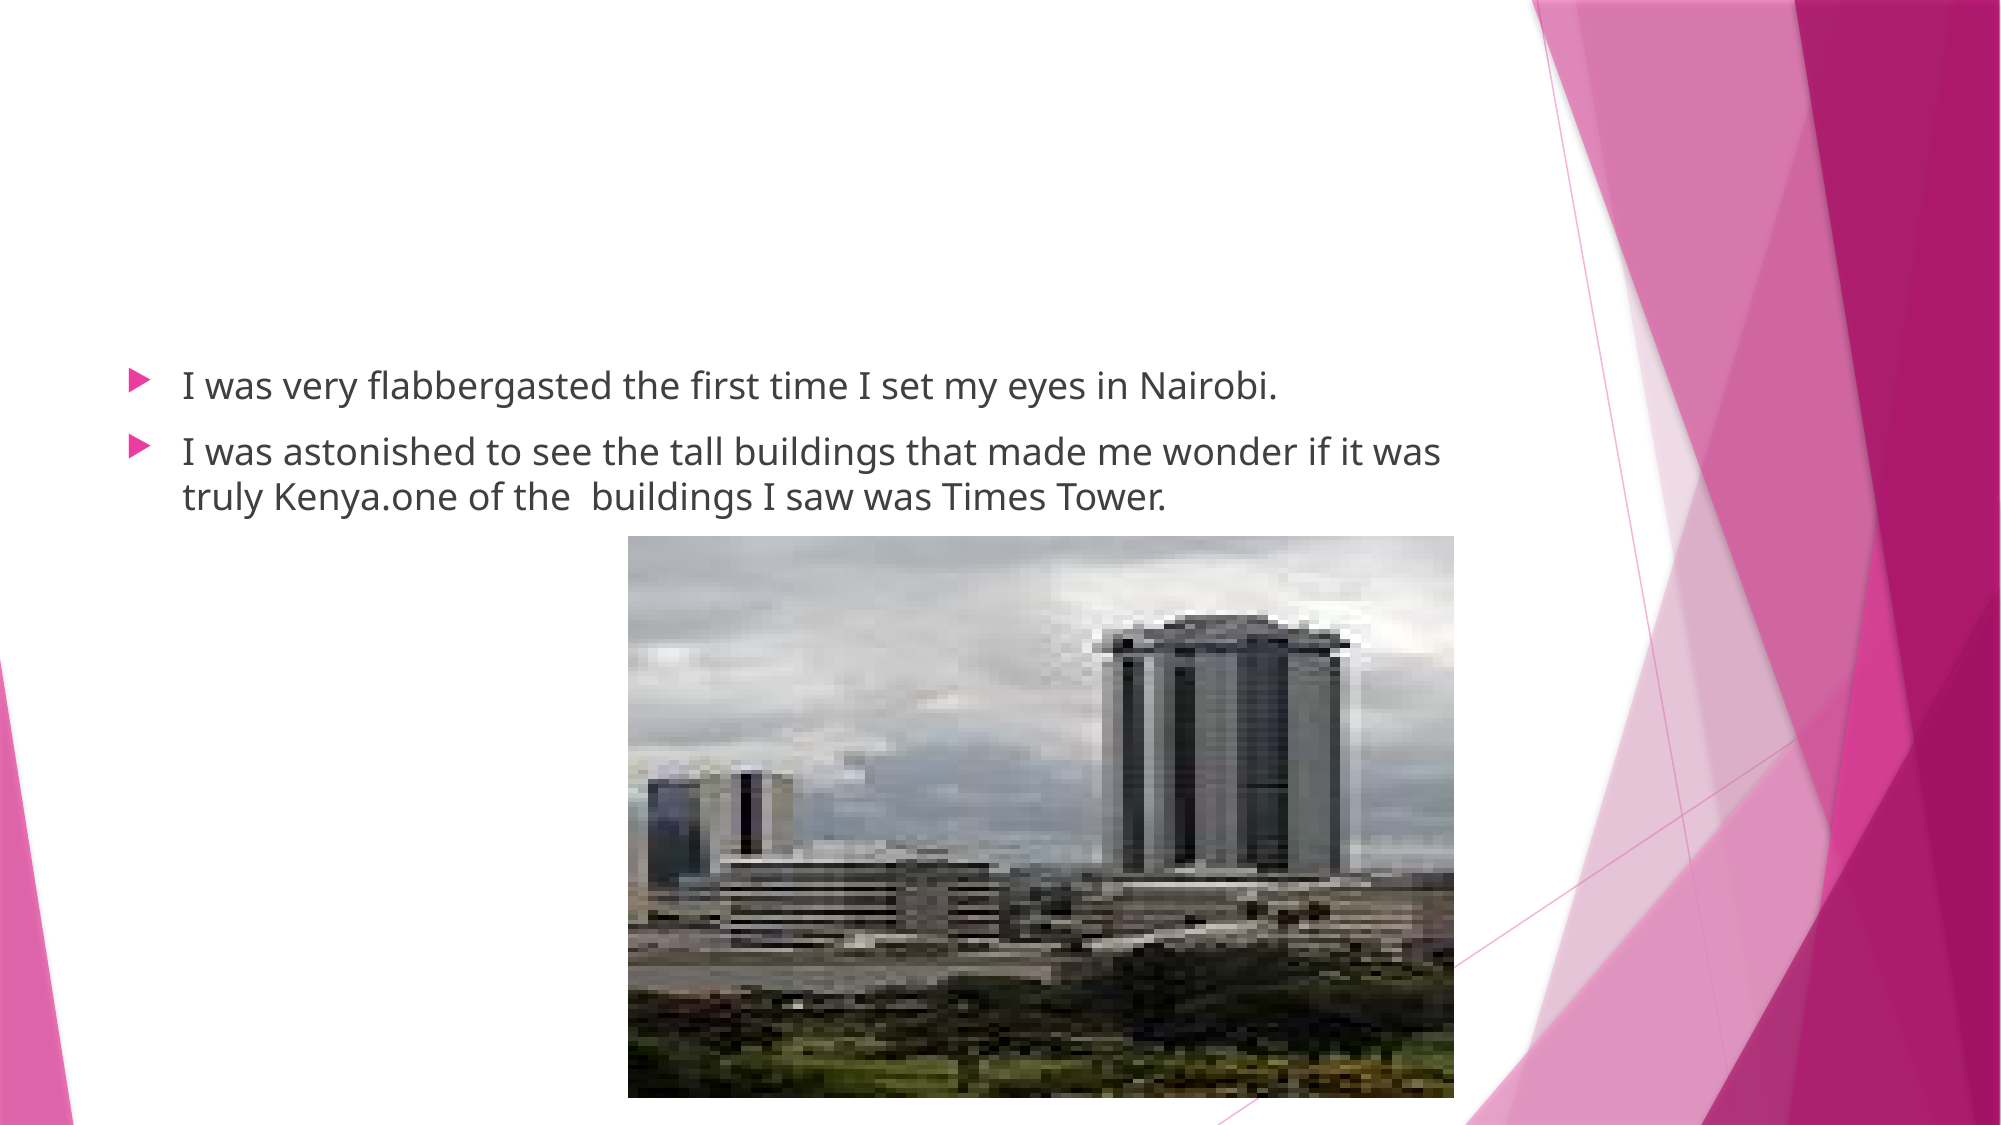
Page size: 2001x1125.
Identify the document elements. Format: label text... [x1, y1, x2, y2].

list I was very flabbergasted the first time I set my eyes in Nairobi. I was astonished to see the tall buildings that made me wonder if it was truly Kenya.one of the buildings I saw was Times Tower. [111, 354, 1522, 992]
picture [627, 536, 1455, 1099]
